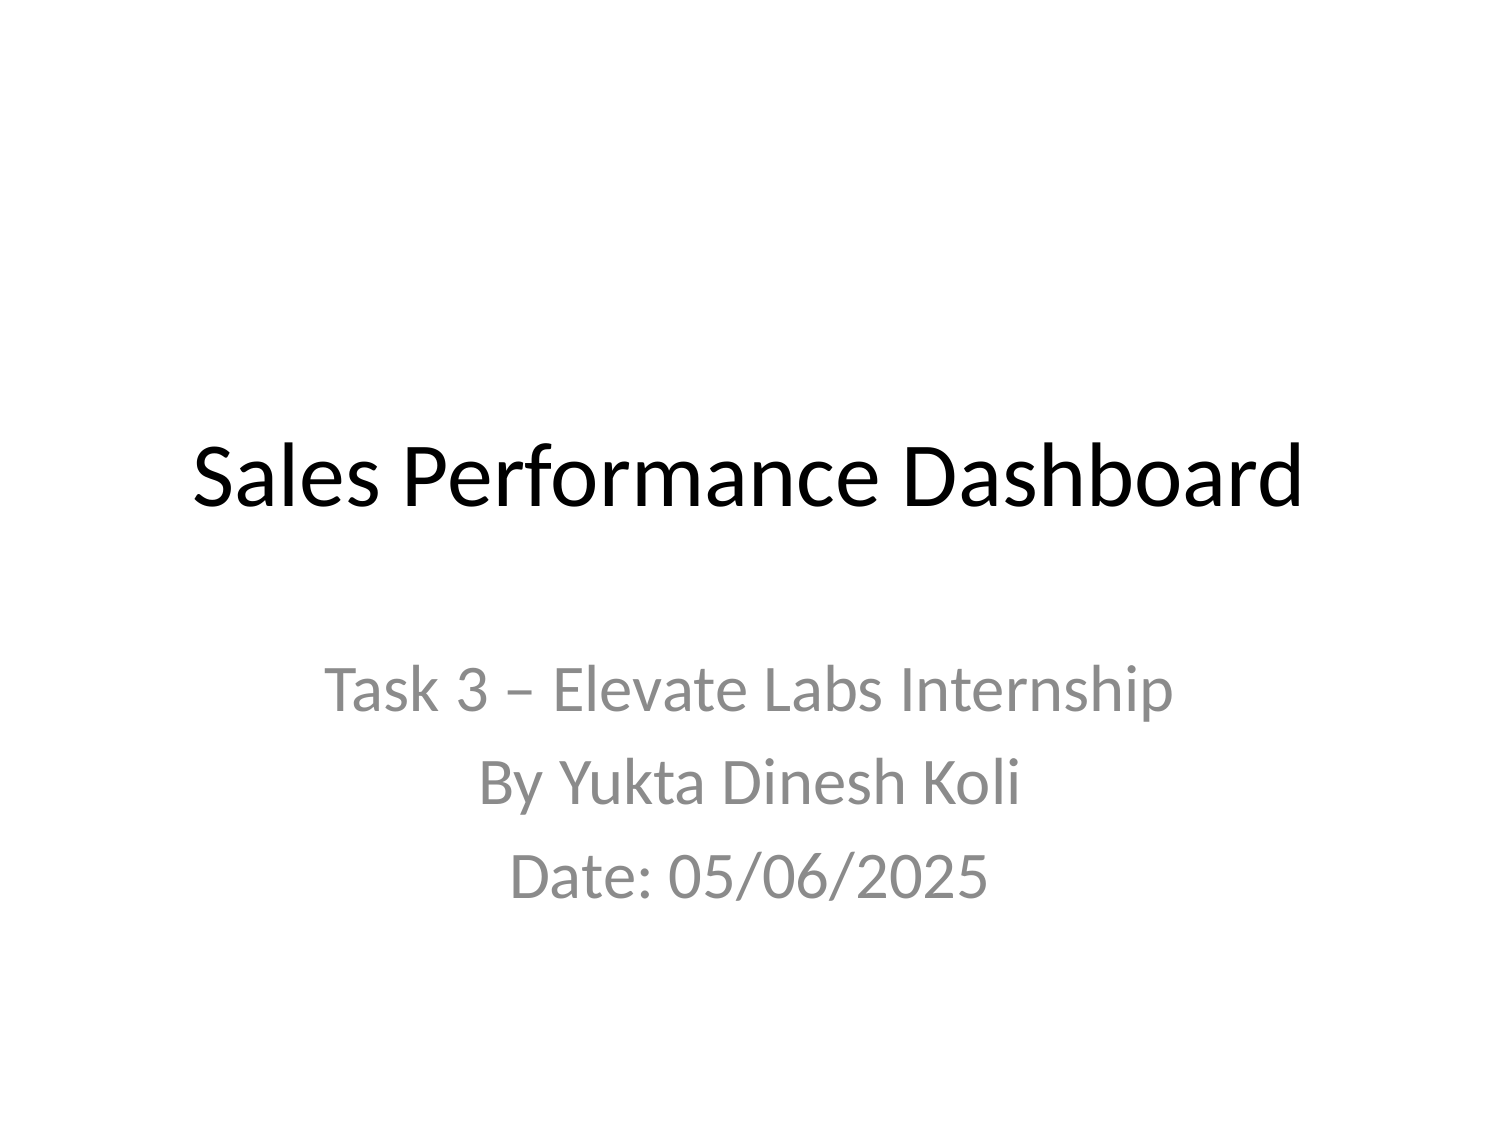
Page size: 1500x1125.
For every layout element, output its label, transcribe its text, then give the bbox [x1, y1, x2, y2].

subtitle Task 3 – Elevate Labs Internship By Yukta Dinesh Koli Date: 05/06/2025 [225, 637, 1275, 925]
title Sales Performance Dashboard [112, 349, 1388, 591]
